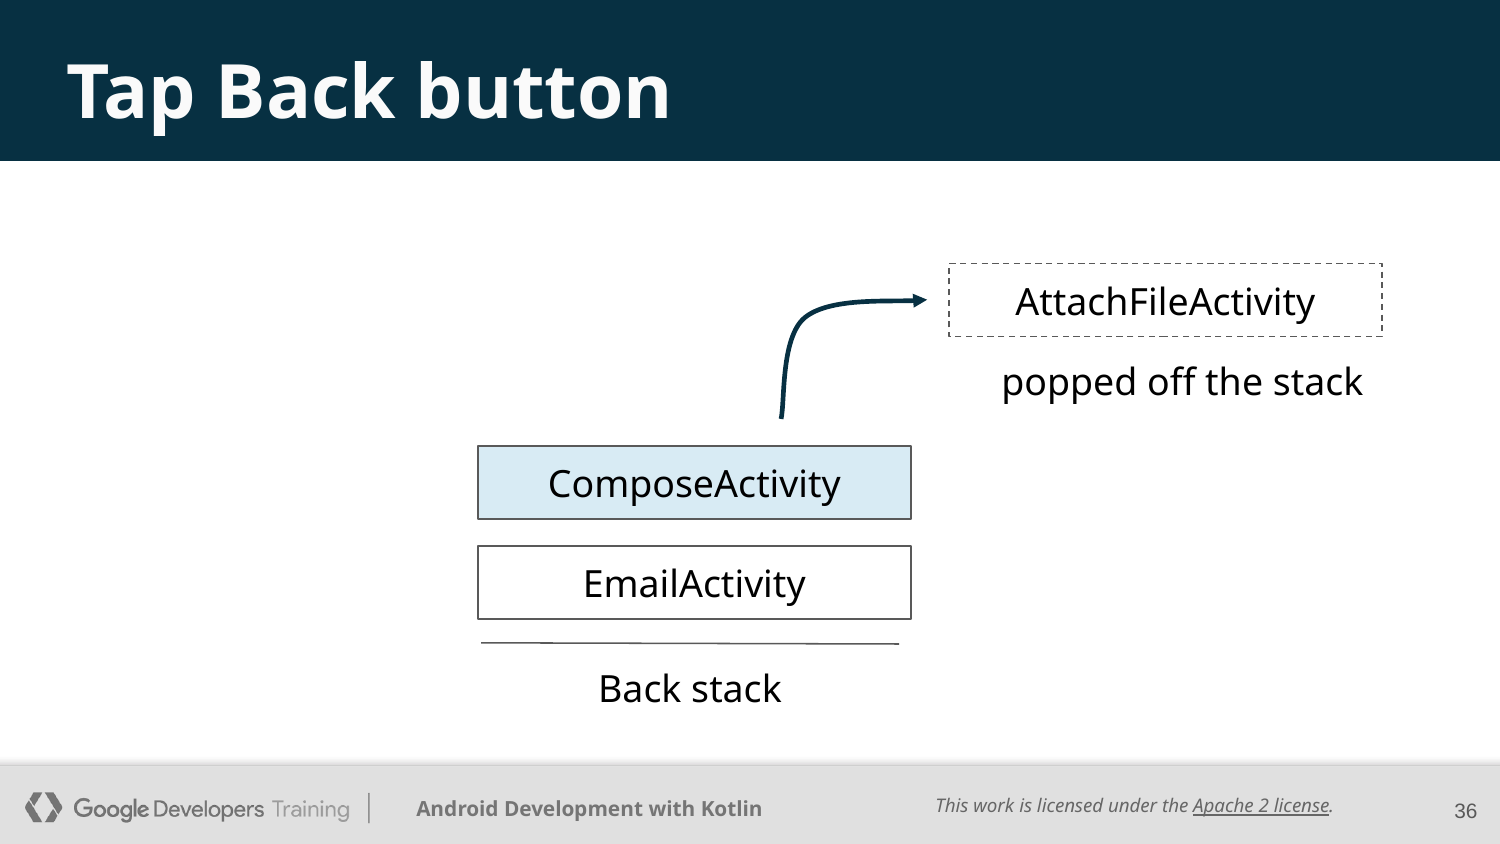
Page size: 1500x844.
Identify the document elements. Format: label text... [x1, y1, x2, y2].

slide_number ‹#› [1402, 777, 1493, 842]
text_box ComposeActivity [477, 445, 912, 519]
text_box EmailActivity [477, 545, 912, 619]
picture [0, 161, 1500, 844]
text_box Back stack [506, 667, 874, 708]
text_box AttachFileActivity [948, 263, 1383, 337]
text_box [780, 294, 928, 419]
title Tap Back button [51, 28, 1449, 122]
text_box popped off the stack [986, 343, 1420, 417]
